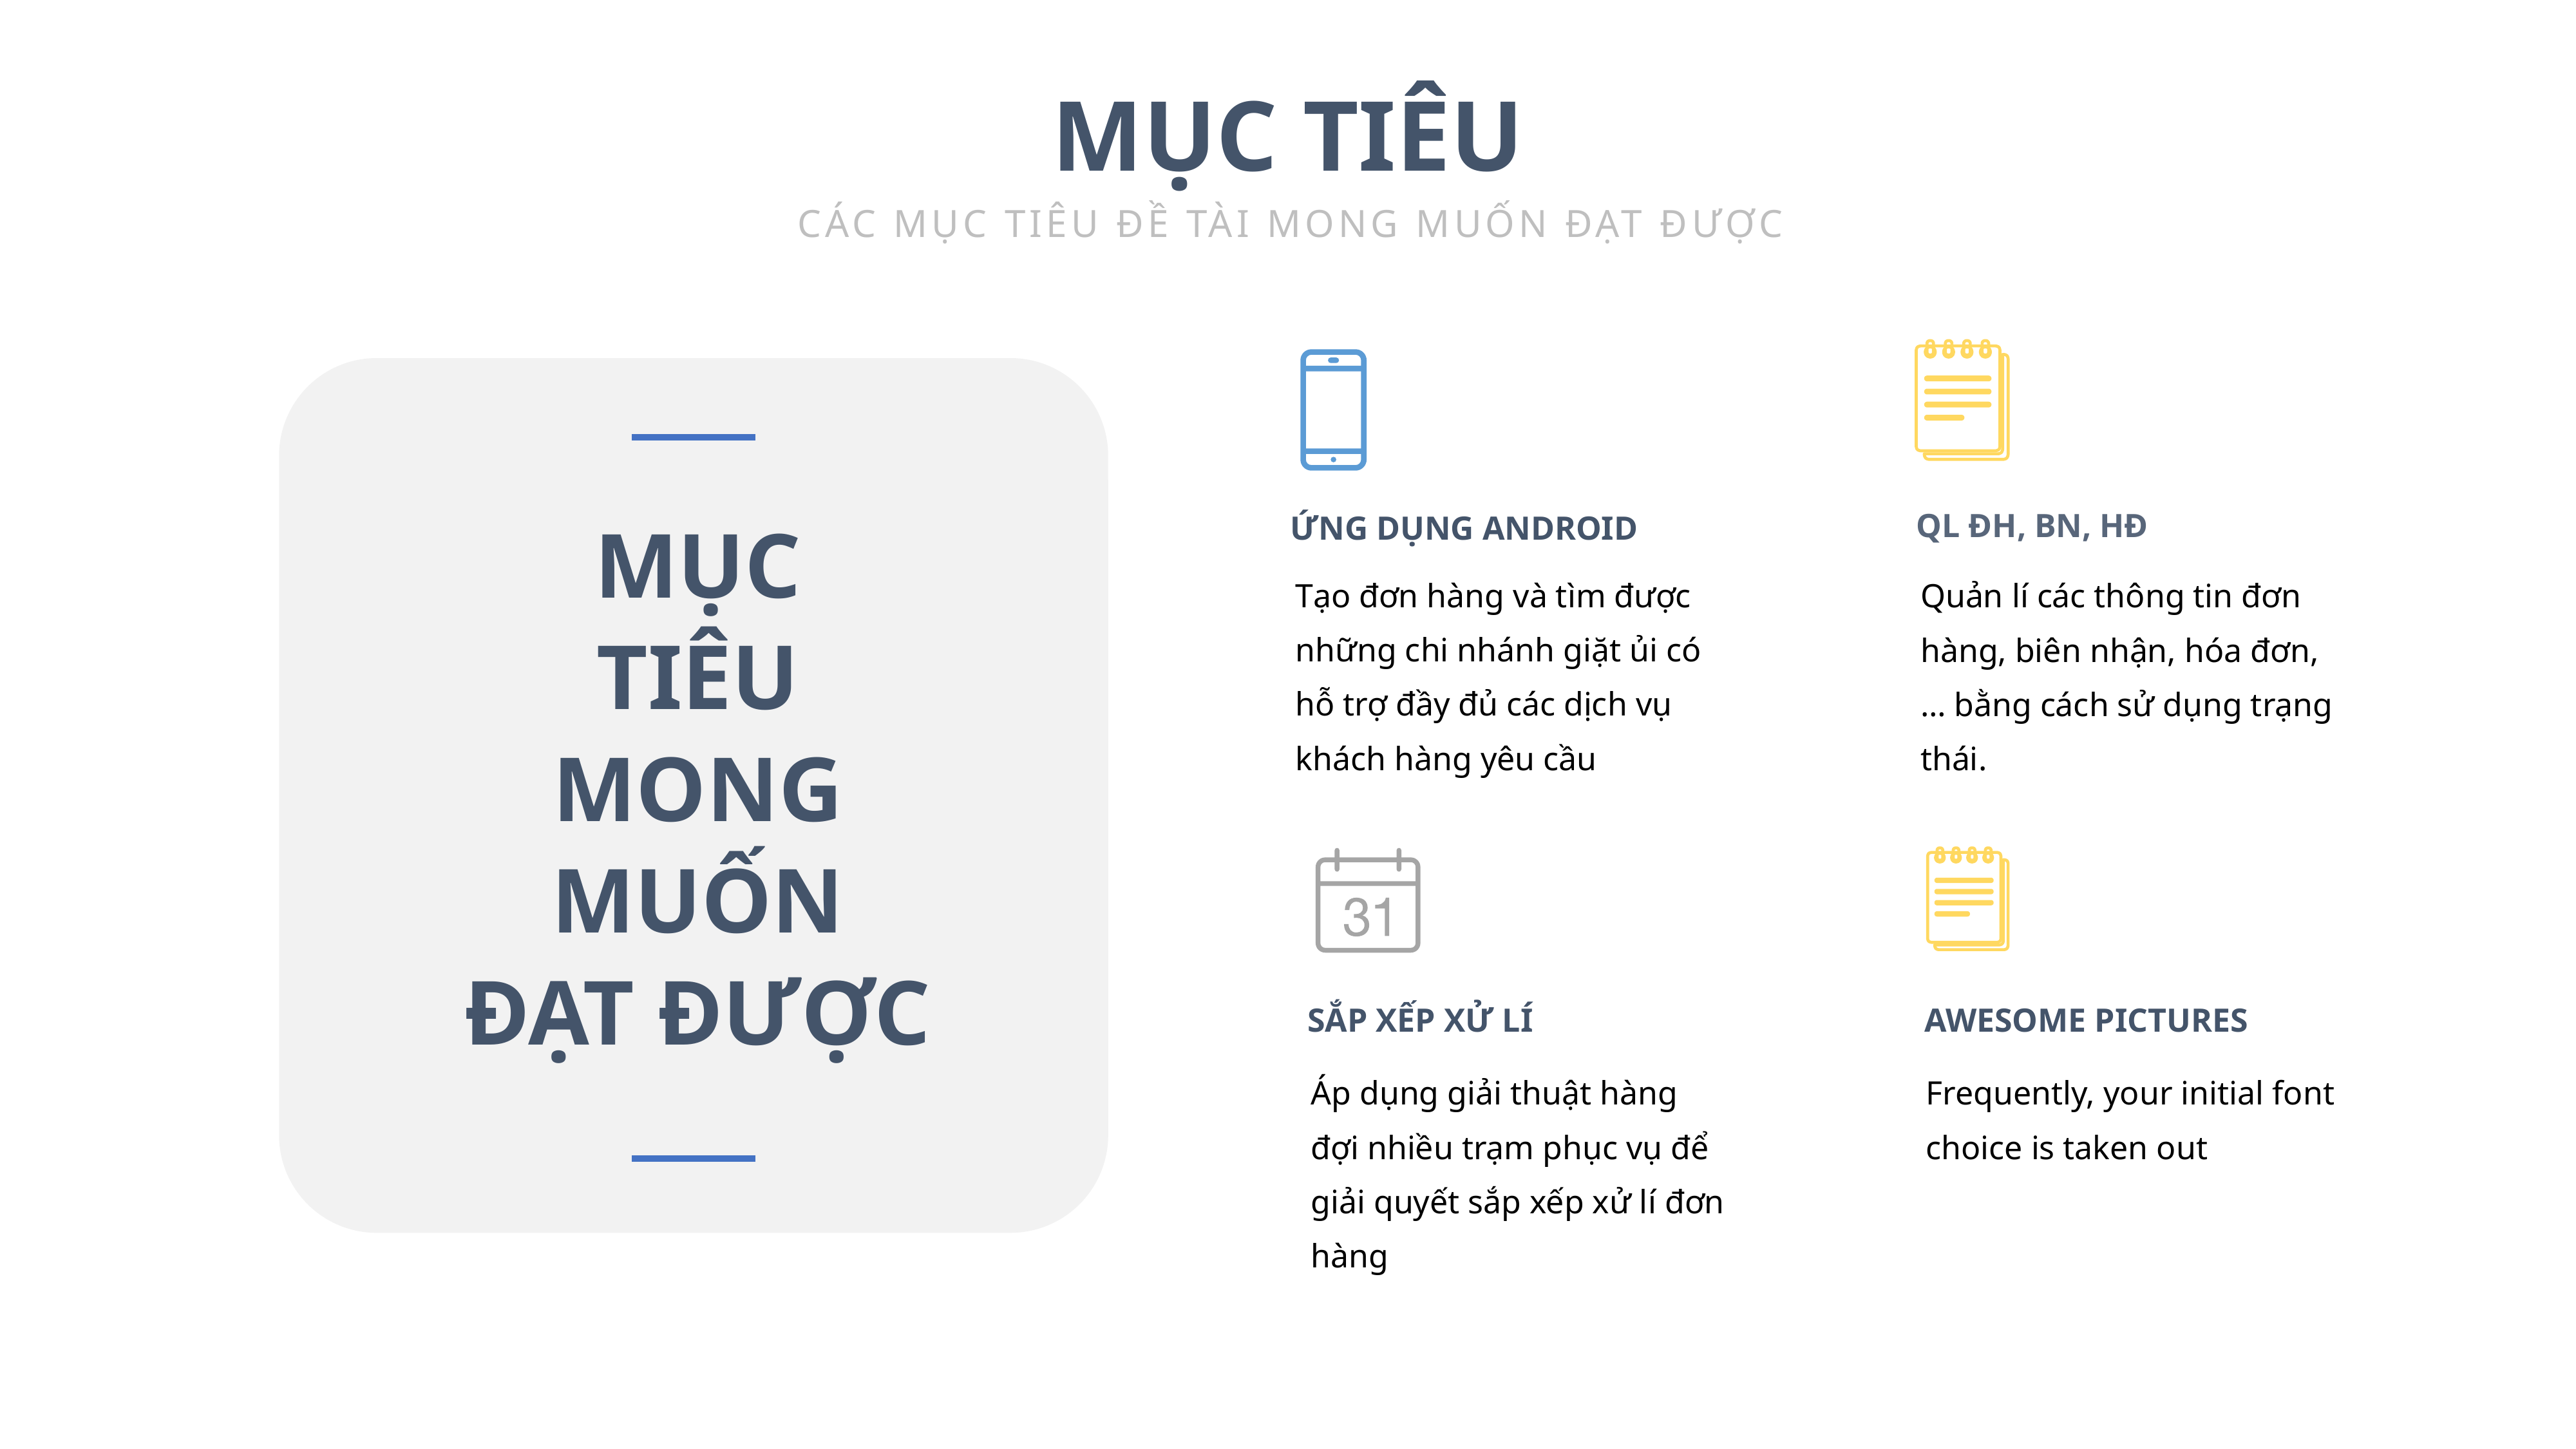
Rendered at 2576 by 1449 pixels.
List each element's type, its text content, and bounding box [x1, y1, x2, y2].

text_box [1916, 340, 2009, 460]
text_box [1273, 349, 1734, 782]
text_box AWESOME PICTURES [1915, 994, 2258, 1043]
text_box CÁC MỤC TIÊU ĐỀ TÀI MONG MUỐN ĐẠT ĐƯỢC [774, 179, 1806, 256]
text_box SẮP XẾP XỬ LÍ [1298, 994, 1543, 1043]
text_box MỤC TIÊU MONG MUỐN ĐẠT ĐƯỢC [455, 515, 632, 1067]
text_box Frequently, your initial font choice is taken out [1903, 1045, 2364, 1177]
text_box QL ĐH, BN, HĐ [1907, 500, 2158, 549]
text_box MỤC TIÊU [1042, 70, 1533, 179]
text_box [1315, 848, 1421, 953]
text_box MỤC TIÊU MONG MUỐN ĐẠT ĐƯỢC [755, 515, 941, 1067]
text_box [278, 357, 1109, 1234]
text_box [632, 437, 755, 1159]
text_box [1927, 848, 2009, 950]
text_box Quản lí các thông tin đơn hàng, biên nhận, hóa đơn, … bằng cách sử dụng trạng thái. [1897, 548, 2358, 789]
text_box Áp dụng giải thuật hàng đợi nhiều trạm phục vụ để giải quyết sắp xếp xử lí đơn hàng [1287, 1045, 1748, 1286]
